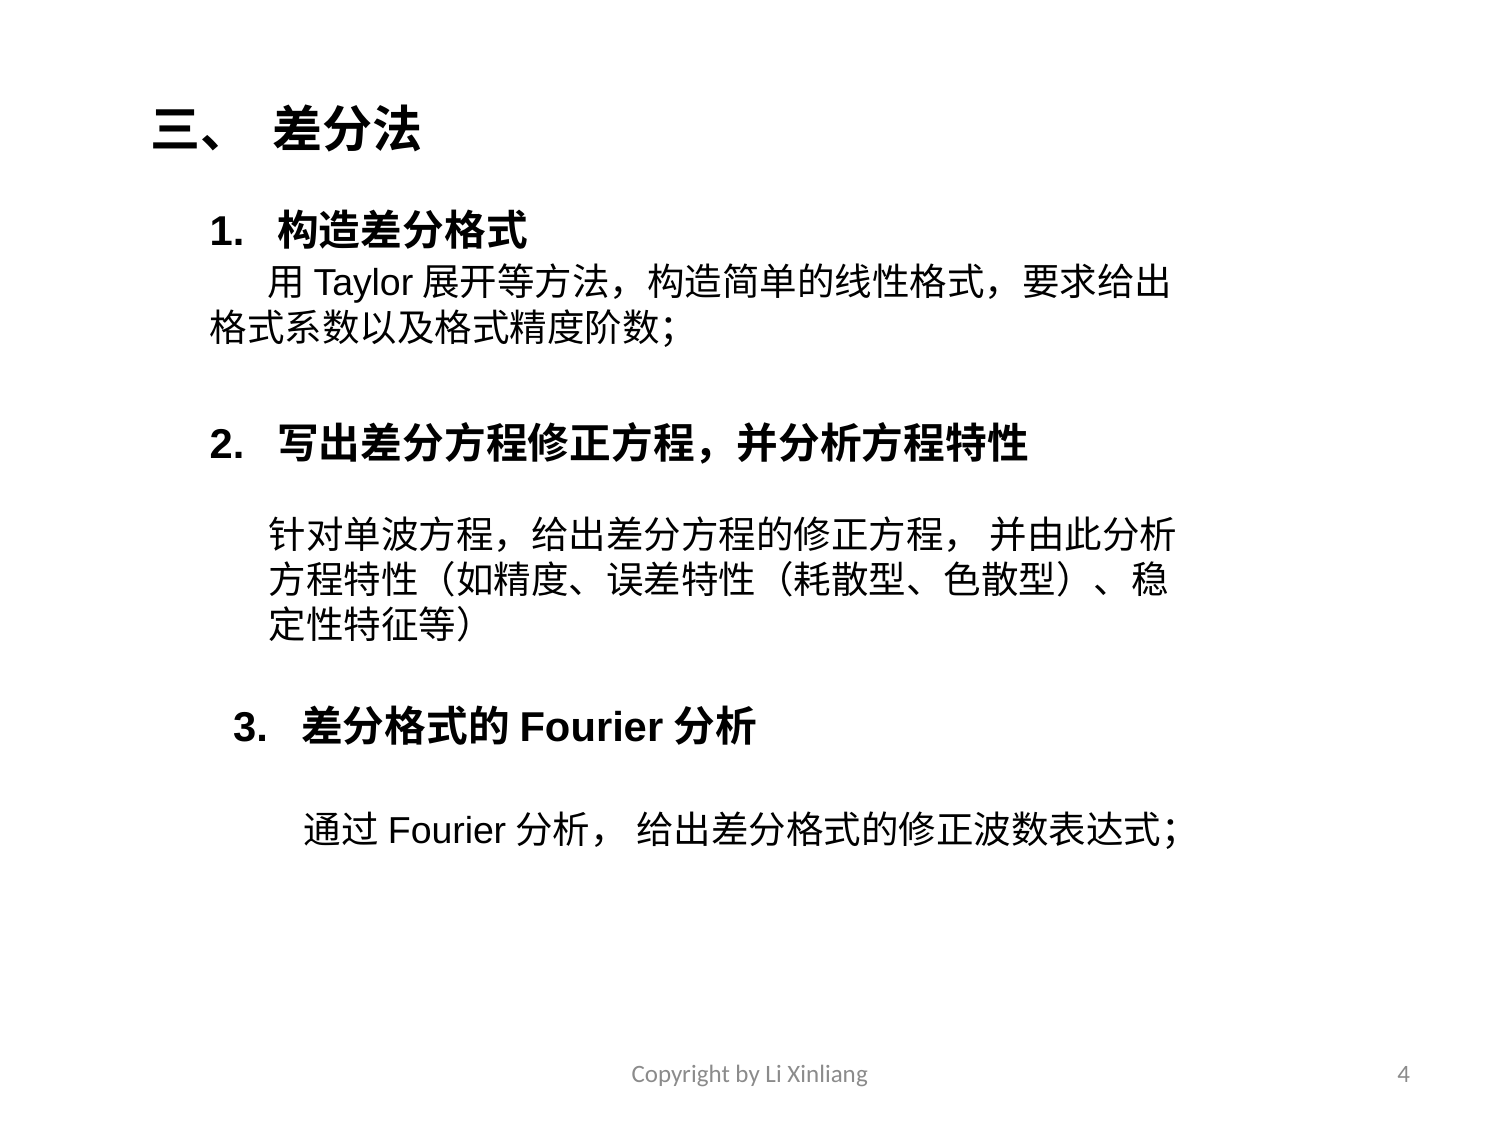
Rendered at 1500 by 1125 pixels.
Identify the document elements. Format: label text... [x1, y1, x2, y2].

text_box 针对单波方程，给出差分方程的修正方程， 并由此分析方程特性（如精度、误差特性（耗散型、色散型）、稳定性特征等） [253, 503, 1199, 654]
text_box 通过Fourier分析， 给出差分格式的修正波数表达式； [289, 798, 1258, 859]
text_box 1. 构造差分格式 用Taylor展开等方法，构造简单的线性格式，要求给出格式系数以及格式精度阶数； [194, 196, 1211, 356]
text_box 2. 写出差分方程修正方程，并分析方程特性 [194, 408, 1211, 474]
slide_number 4 [1074, 1042, 1425, 1103]
text_box 三、 差分法 [135, 89, 1105, 165]
footer Copyright by Li Xinliang [512, 1042, 988, 1103]
text_box 3. 差分格式的Fourier分析 [218, 692, 869, 758]
